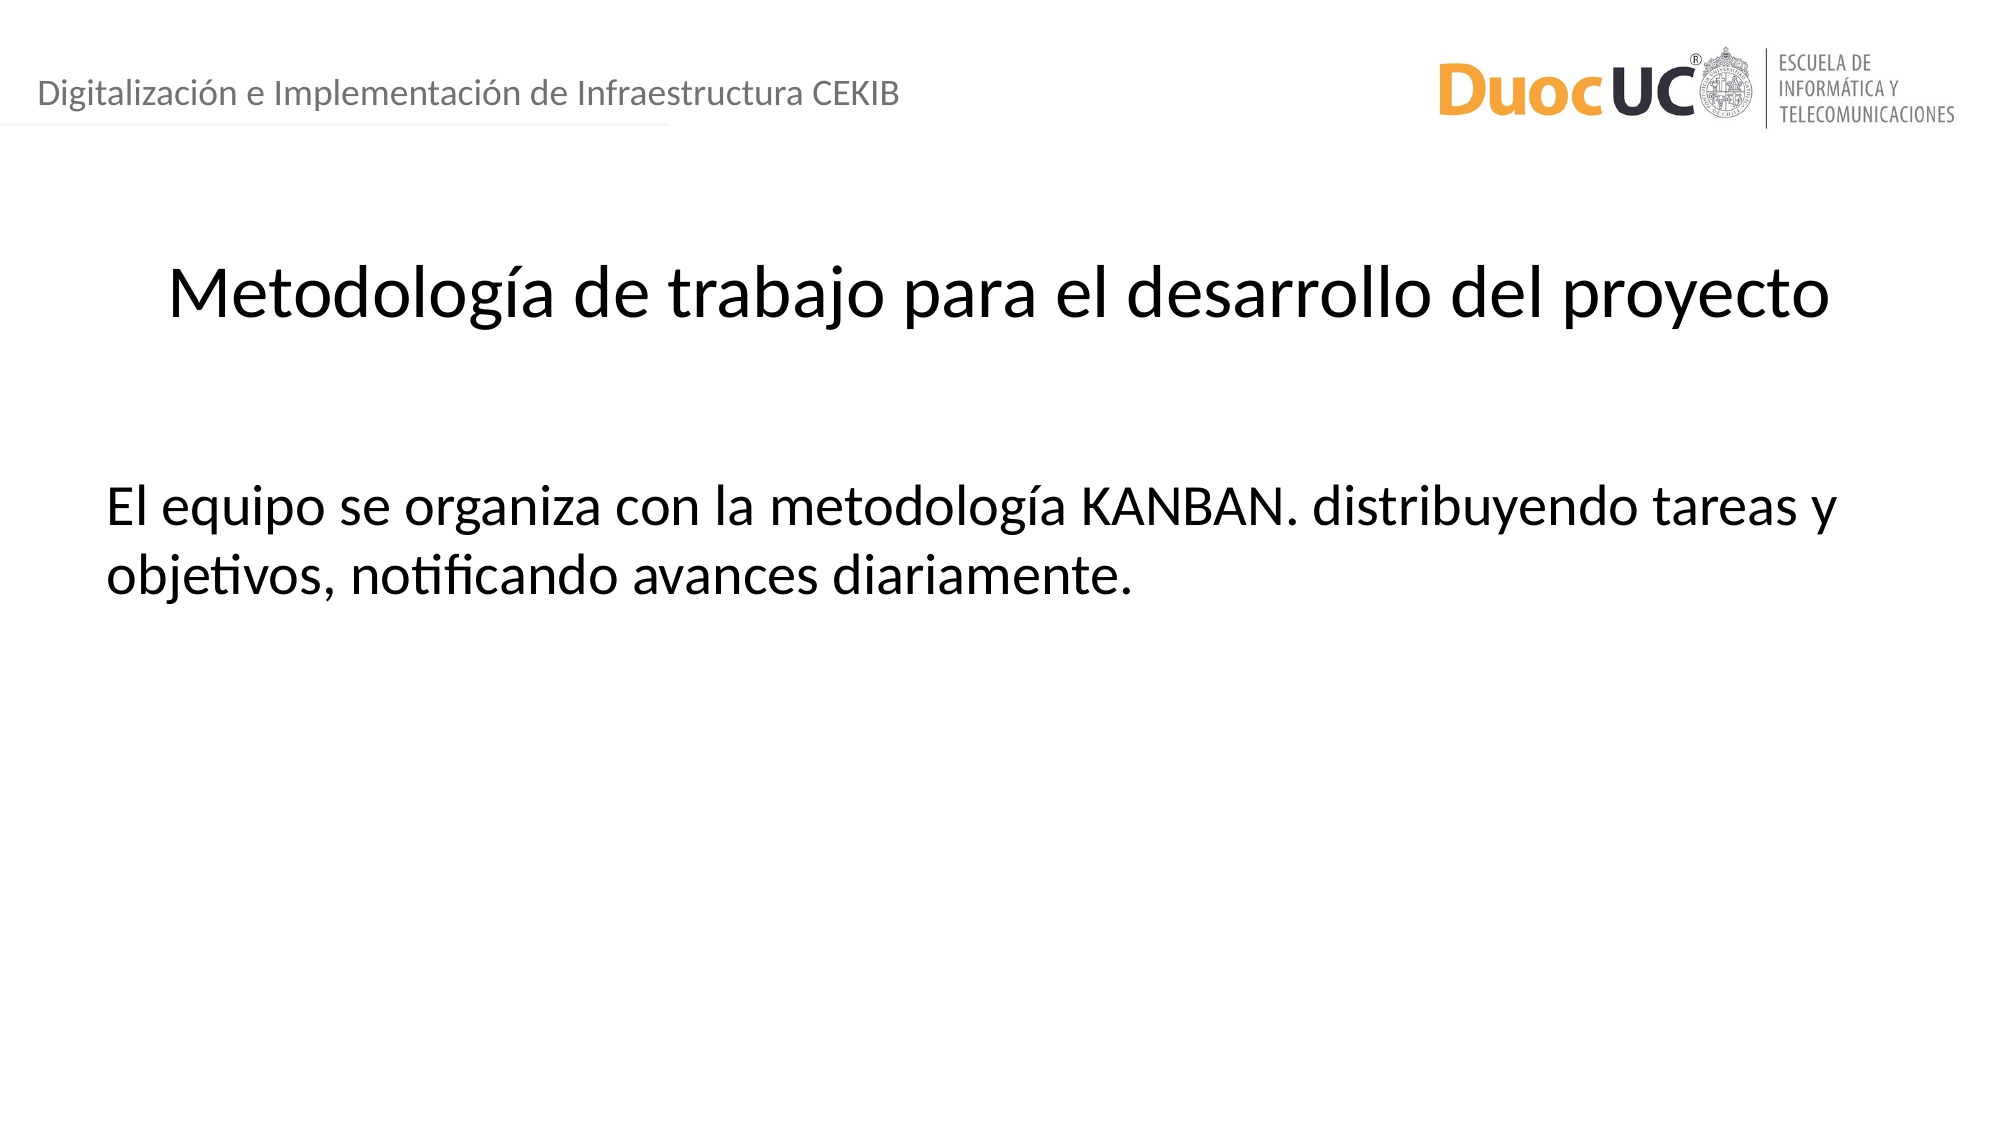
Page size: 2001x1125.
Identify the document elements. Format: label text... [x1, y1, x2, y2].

text_box El equipo se organiza con la metodología KANBAN. distribuyendo tareas y objetivos, notificando avances diariamente. [91, 451, 1922, 714]
text_box Metodología de trabajo para el desarrollo del proyecto [0, 234, 2000, 340]
text_box Digitalización e Implementación de Infraestructura CEKIB [22, 60, 928, 121]
picture [1438, 33, 1955, 164]
